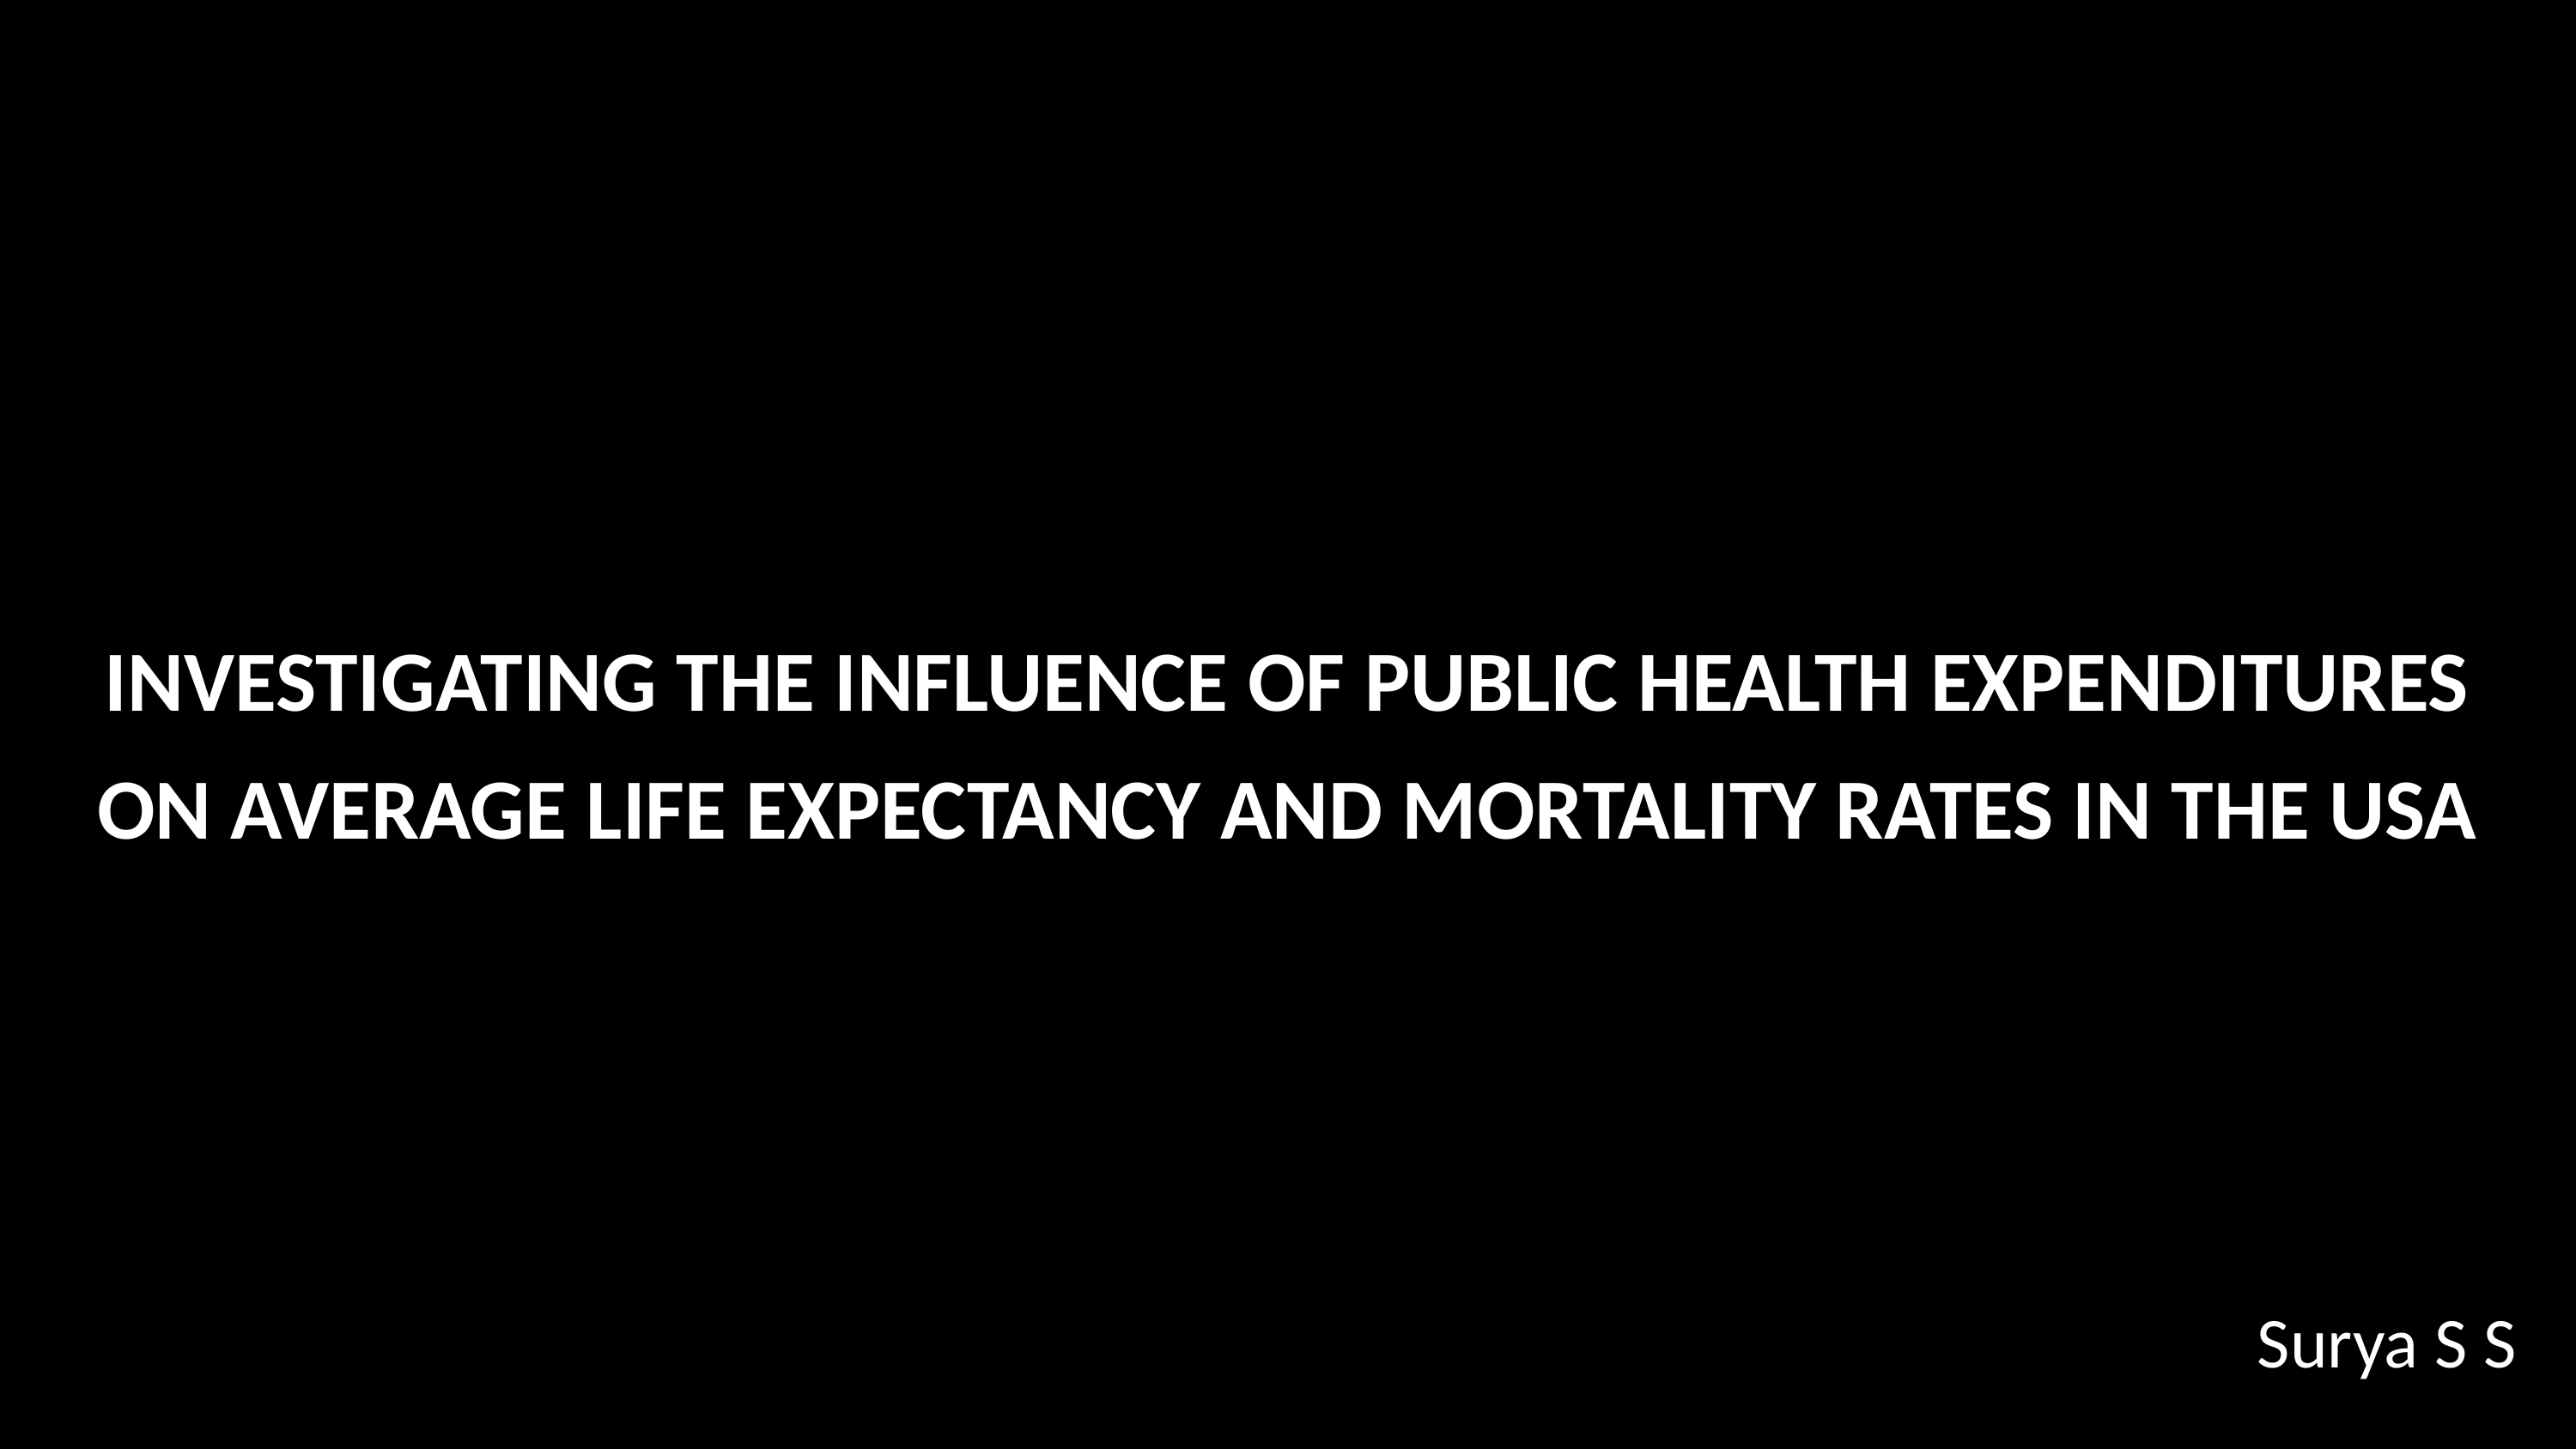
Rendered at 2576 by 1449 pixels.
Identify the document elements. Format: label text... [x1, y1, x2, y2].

text_box INVESTIGATING THE INFLUENCE OF PUBLIC HEALTH EXPENDITURES ON AVERAGE LIFE EXPECTANCY AND MORTALITY RATES IN THE USA [64, 600, 2512, 857]
text_box Surya S S [1905, 1282, 2517, 1383]
